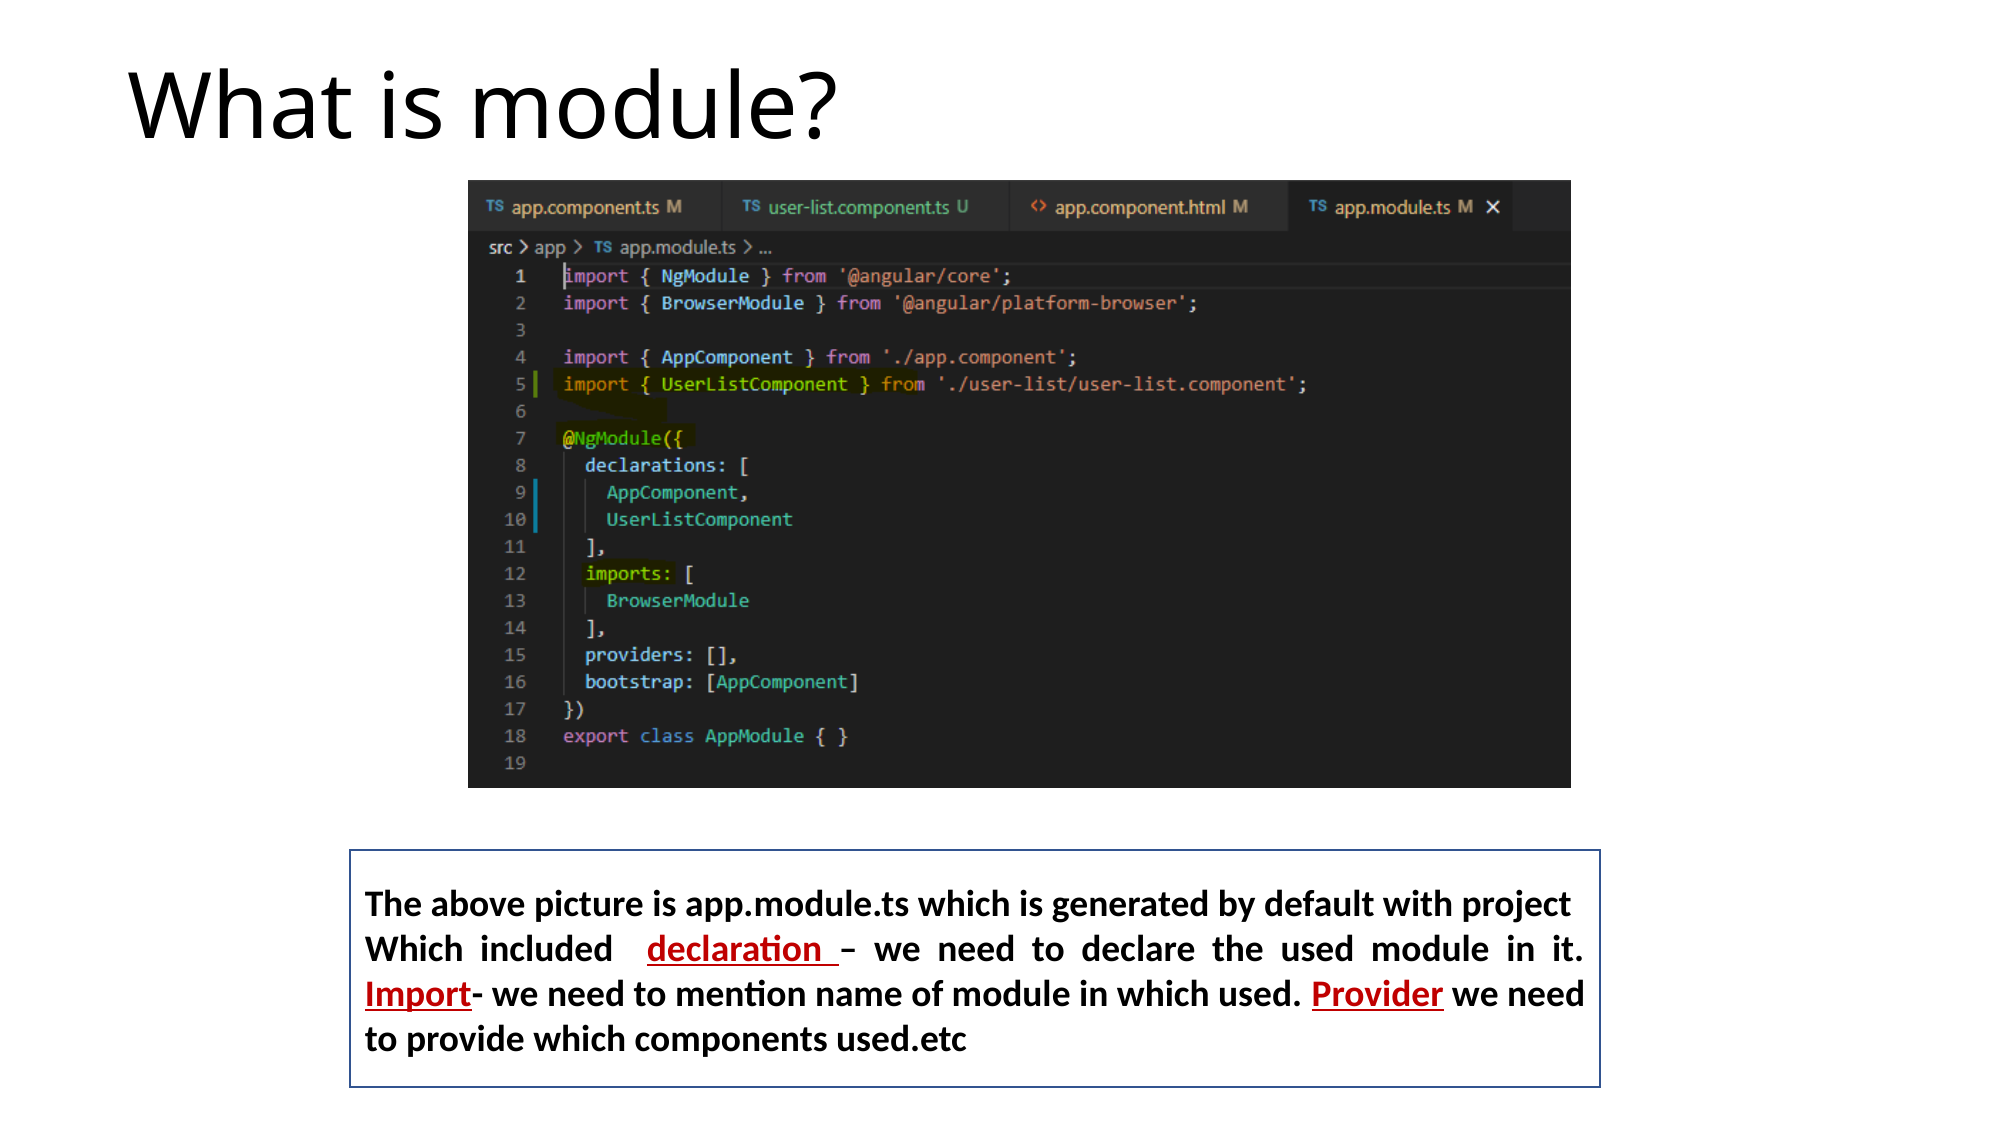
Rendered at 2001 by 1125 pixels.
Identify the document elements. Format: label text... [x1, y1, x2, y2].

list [468, 180, 1571, 788]
title What is module? [112, 0, 1838, 218]
text_box The above picture is app.module.ts which is generated by default with project Which included declaration – we need to declare the used module in it. Import- we need to mention name of module in which used. Provider we need to provide which components used.etc [349, 849, 1601, 1088]
